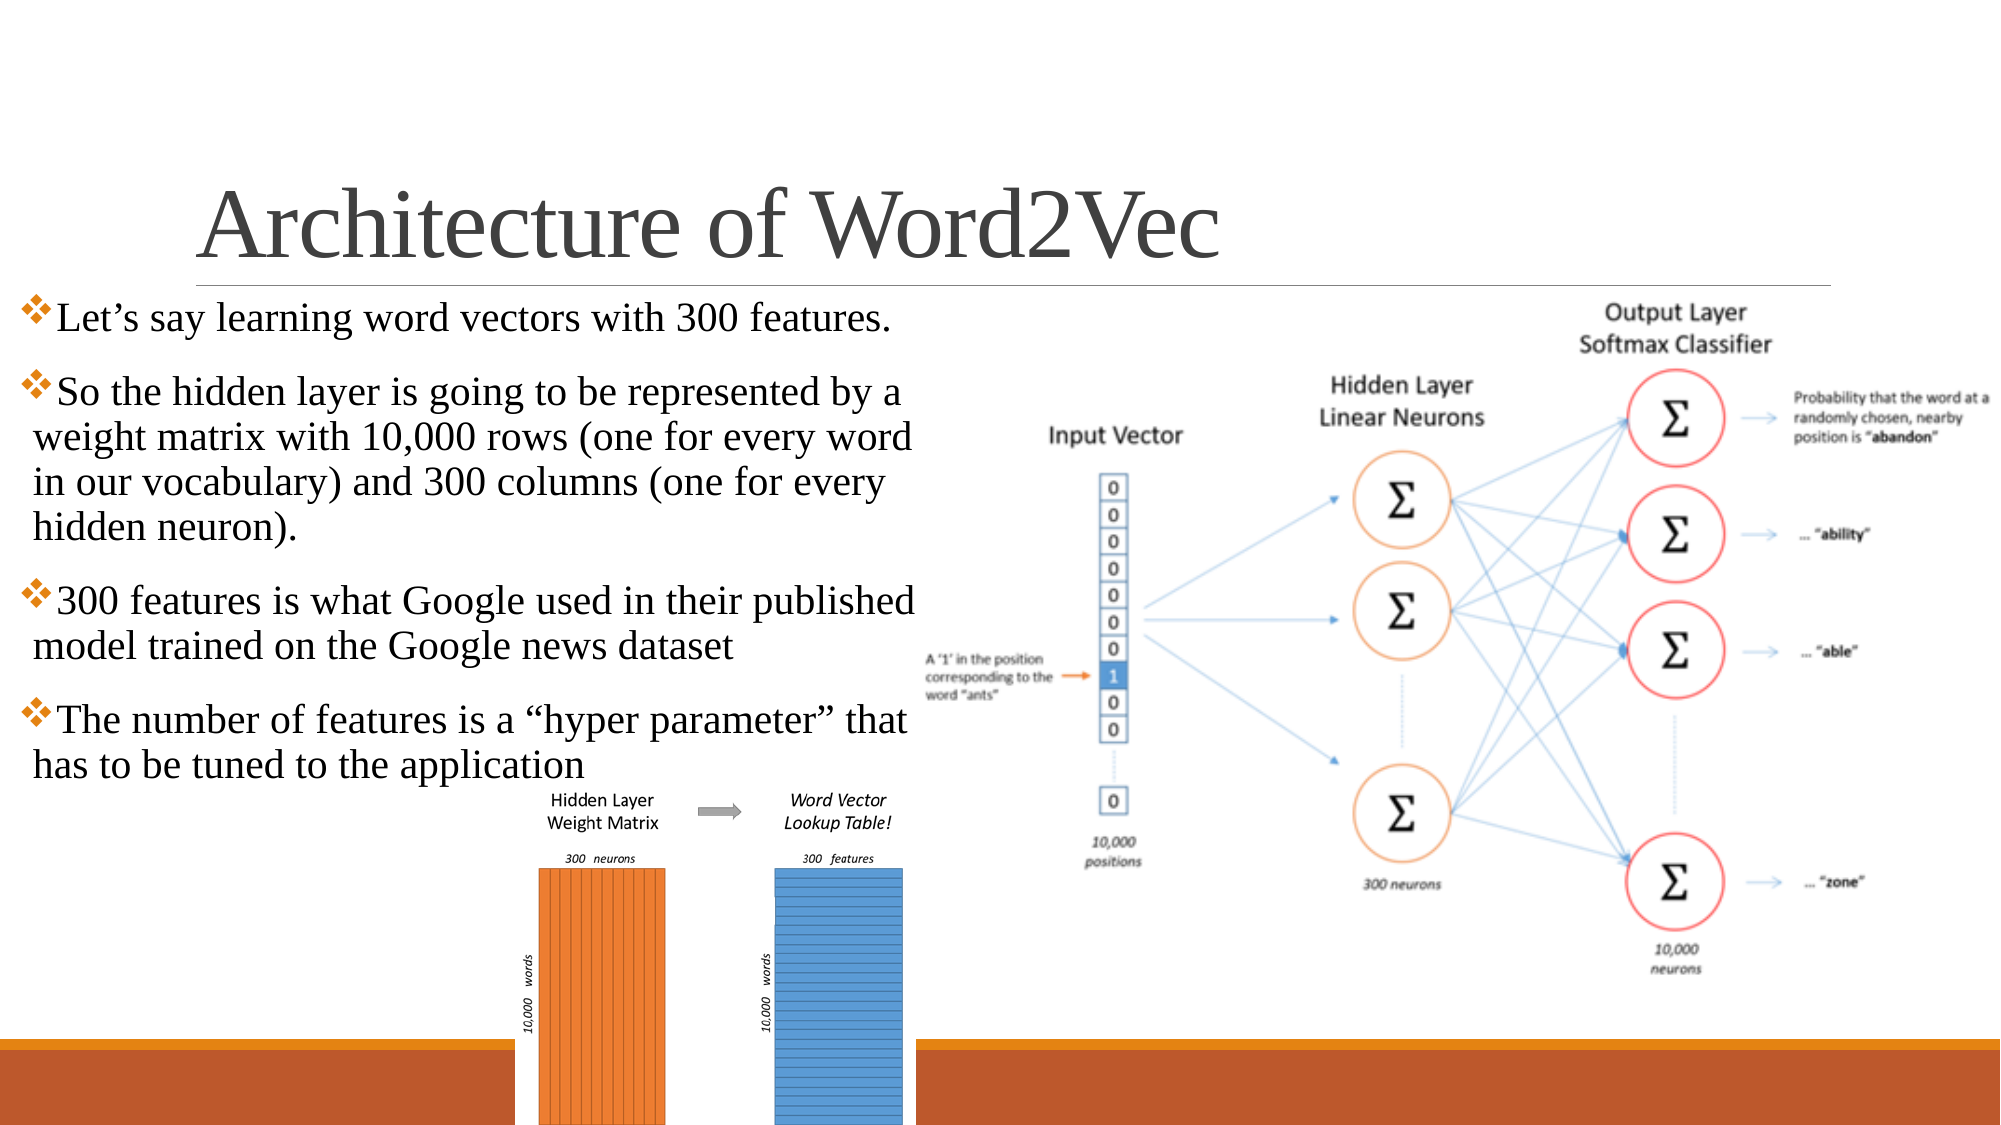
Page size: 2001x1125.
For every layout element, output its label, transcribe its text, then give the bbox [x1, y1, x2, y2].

picture [515, 287, 2000, 1125]
title Architecture of Word2Vec [180, 47, 1830, 285]
list Let’s say learning word vectors with 300 features. So the hidden layer is going to be represented by a weight matrix with 10,000 rows (one for every word in our vocabulary) and 300 columns (one for every hidden neuron). 300 features is what Google used in their published model trained on the Google news dataset The number of features is a “hyper parameter” that has to be tuned to the application [18, 287, 914, 948]
